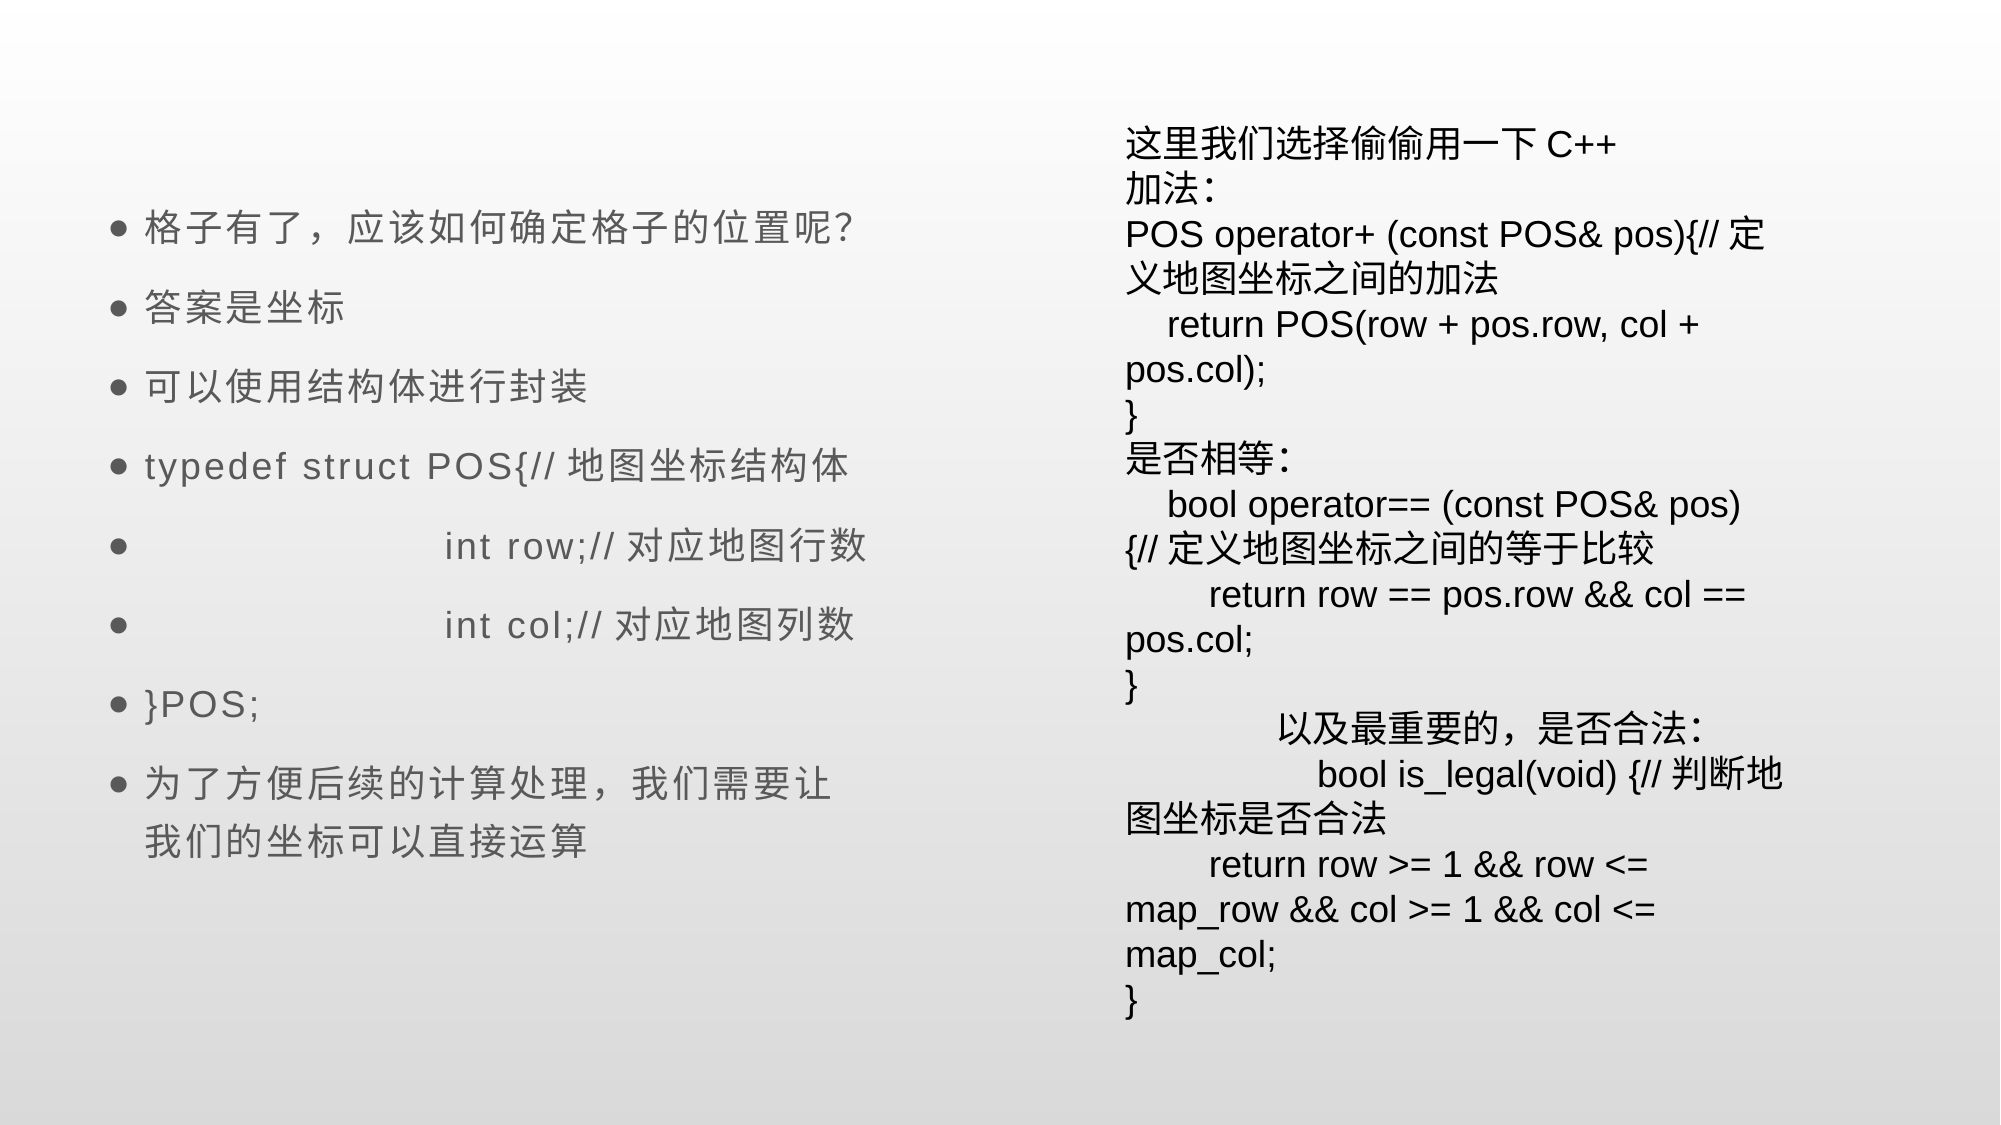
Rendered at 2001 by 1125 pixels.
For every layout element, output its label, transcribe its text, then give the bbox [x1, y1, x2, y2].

text_box 这里我们选择偷偷用一下C++ 加法： POS operator+ (const POS& pos){//定义地图坐标之间的加法 return POS(row + pos.row, col + pos.col); } 是否相等： bool operator== (const POS& pos){//定义地图坐标之间的等于比较 return row == pos.row && col == pos.col; } 以及最重要的，是否合法： bool is_legal(void) {//判断地图坐标是否合法 return row >= 1 && row <= map_row && col >= 1 && col <= map_col; } [1110, 112, 1811, 1107]
list 格子有了，应该如何确定格子的位置呢？ 答案是坐标 可以使用结构体进行封装 typedef struct POS{//地图坐标结构体 int row;//对应地图行数 int col;//对应地图列数 }POS; 为了方便后续的计算处理，我们需要让我们的坐标可以直接运算 [92, 183, 883, 922]
